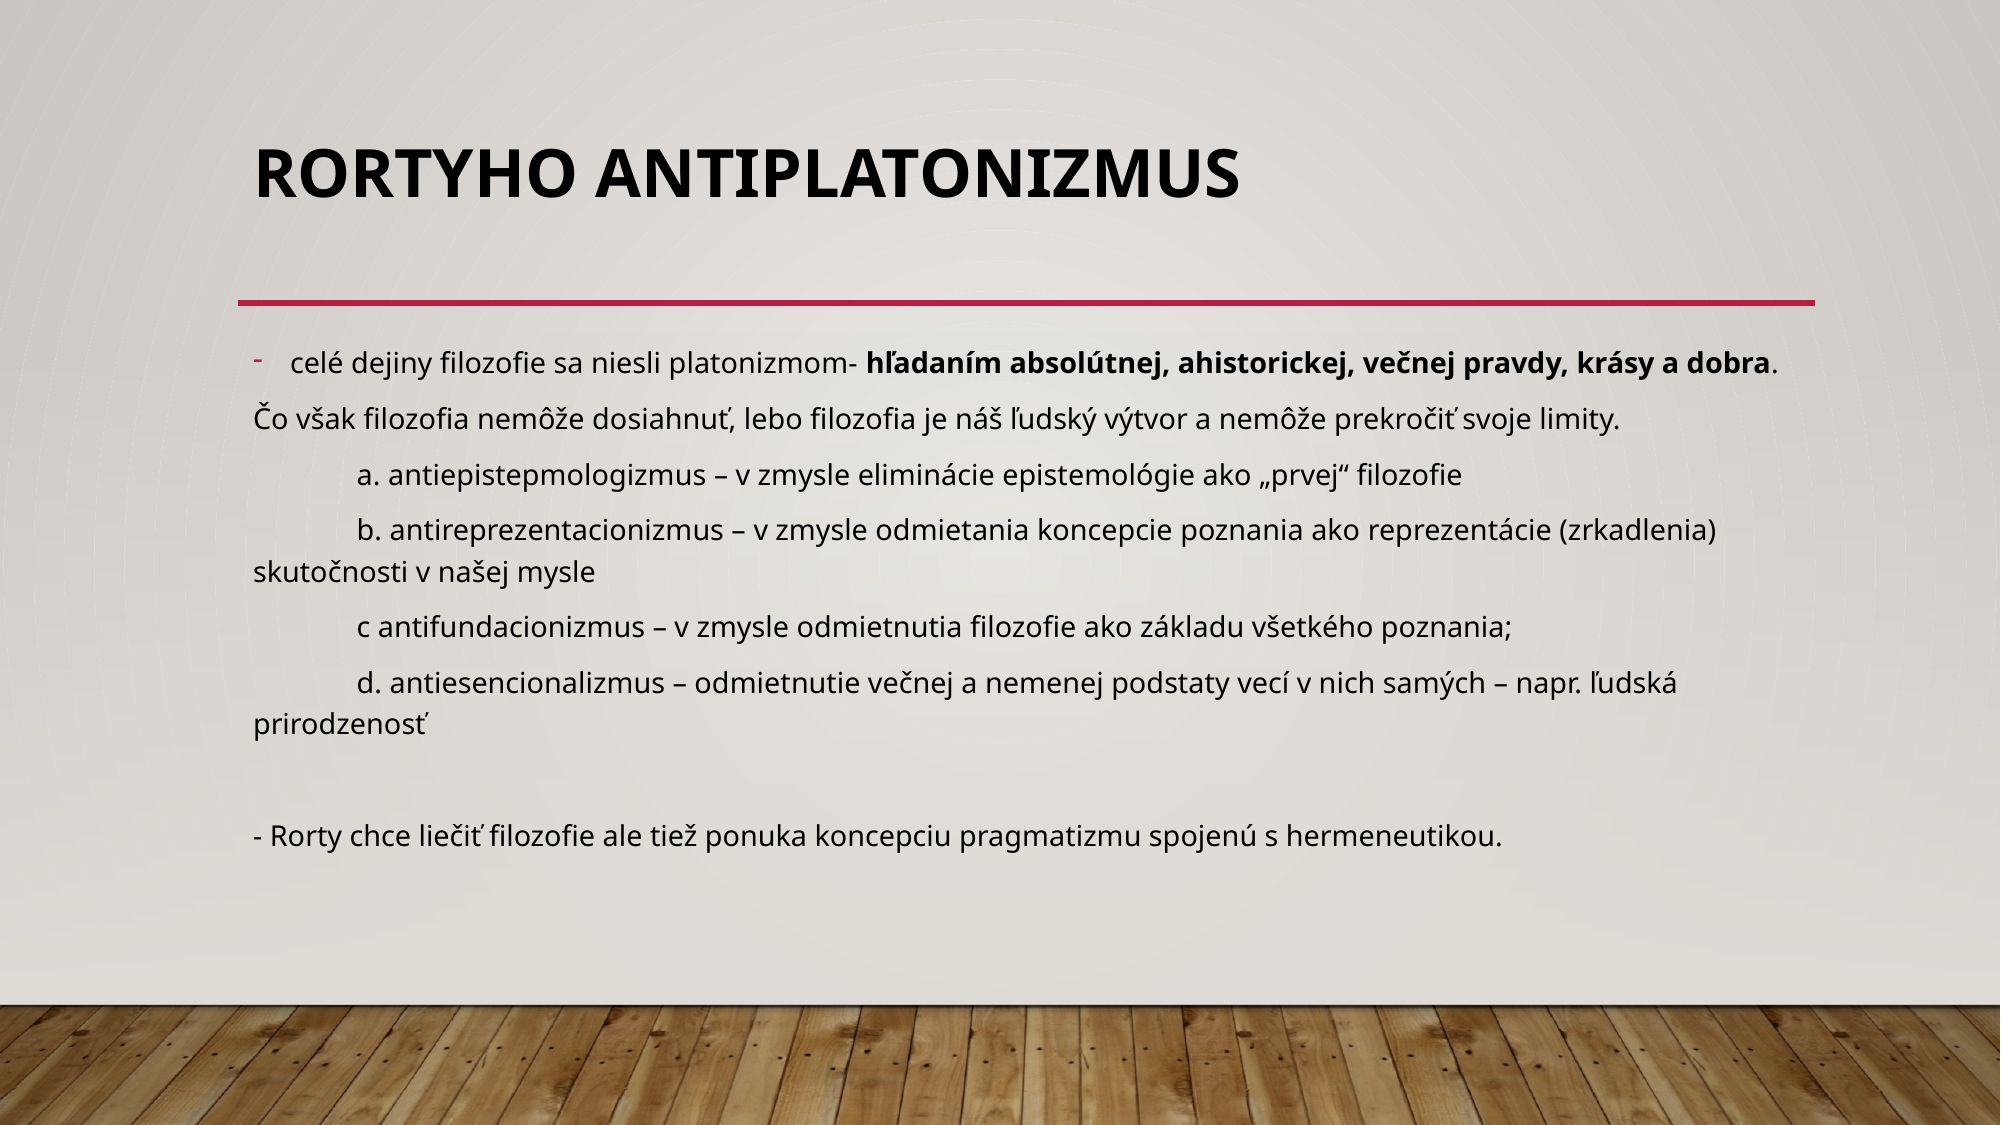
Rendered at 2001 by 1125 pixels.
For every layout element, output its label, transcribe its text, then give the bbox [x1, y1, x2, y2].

title Rortyho antiplatonizmus [238, 131, 1814, 305]
list celé dejiny filozofie sa niesli platonizmom- hľadaním absolútnej, ahistorickej, večnej pravdy, krásy a dobra. Čo však filozofia nemôže dosiahnuť, lebo filozofia je náš ľudský výtvor a nemôže prekročiť svoje limity. a. antiepistepmologizmus – v zmysle eliminácie epistemológie ako „prvej“ filozofie b. antireprezentacionizmus – v zmysle odmietania koncepcie poznania ako reprezentácie (zrkadlenia) skutočnosti v našej mysle c antifundacionizmus – v zmysle odmietnutia filozofie ako základu všetkého poznania; d. antiesencionalizmus – odmietnutie večnej a nemenej podstaty vecí v nich samých – napr. ľudská prirodzenosť - Rorty chce liečiť filozofie ale tiež ponuka koncepciu pragmatizmu spojenú s hermeneutikou. [238, 330, 1814, 897]
picture [0, 1005, 2000, 1125]
